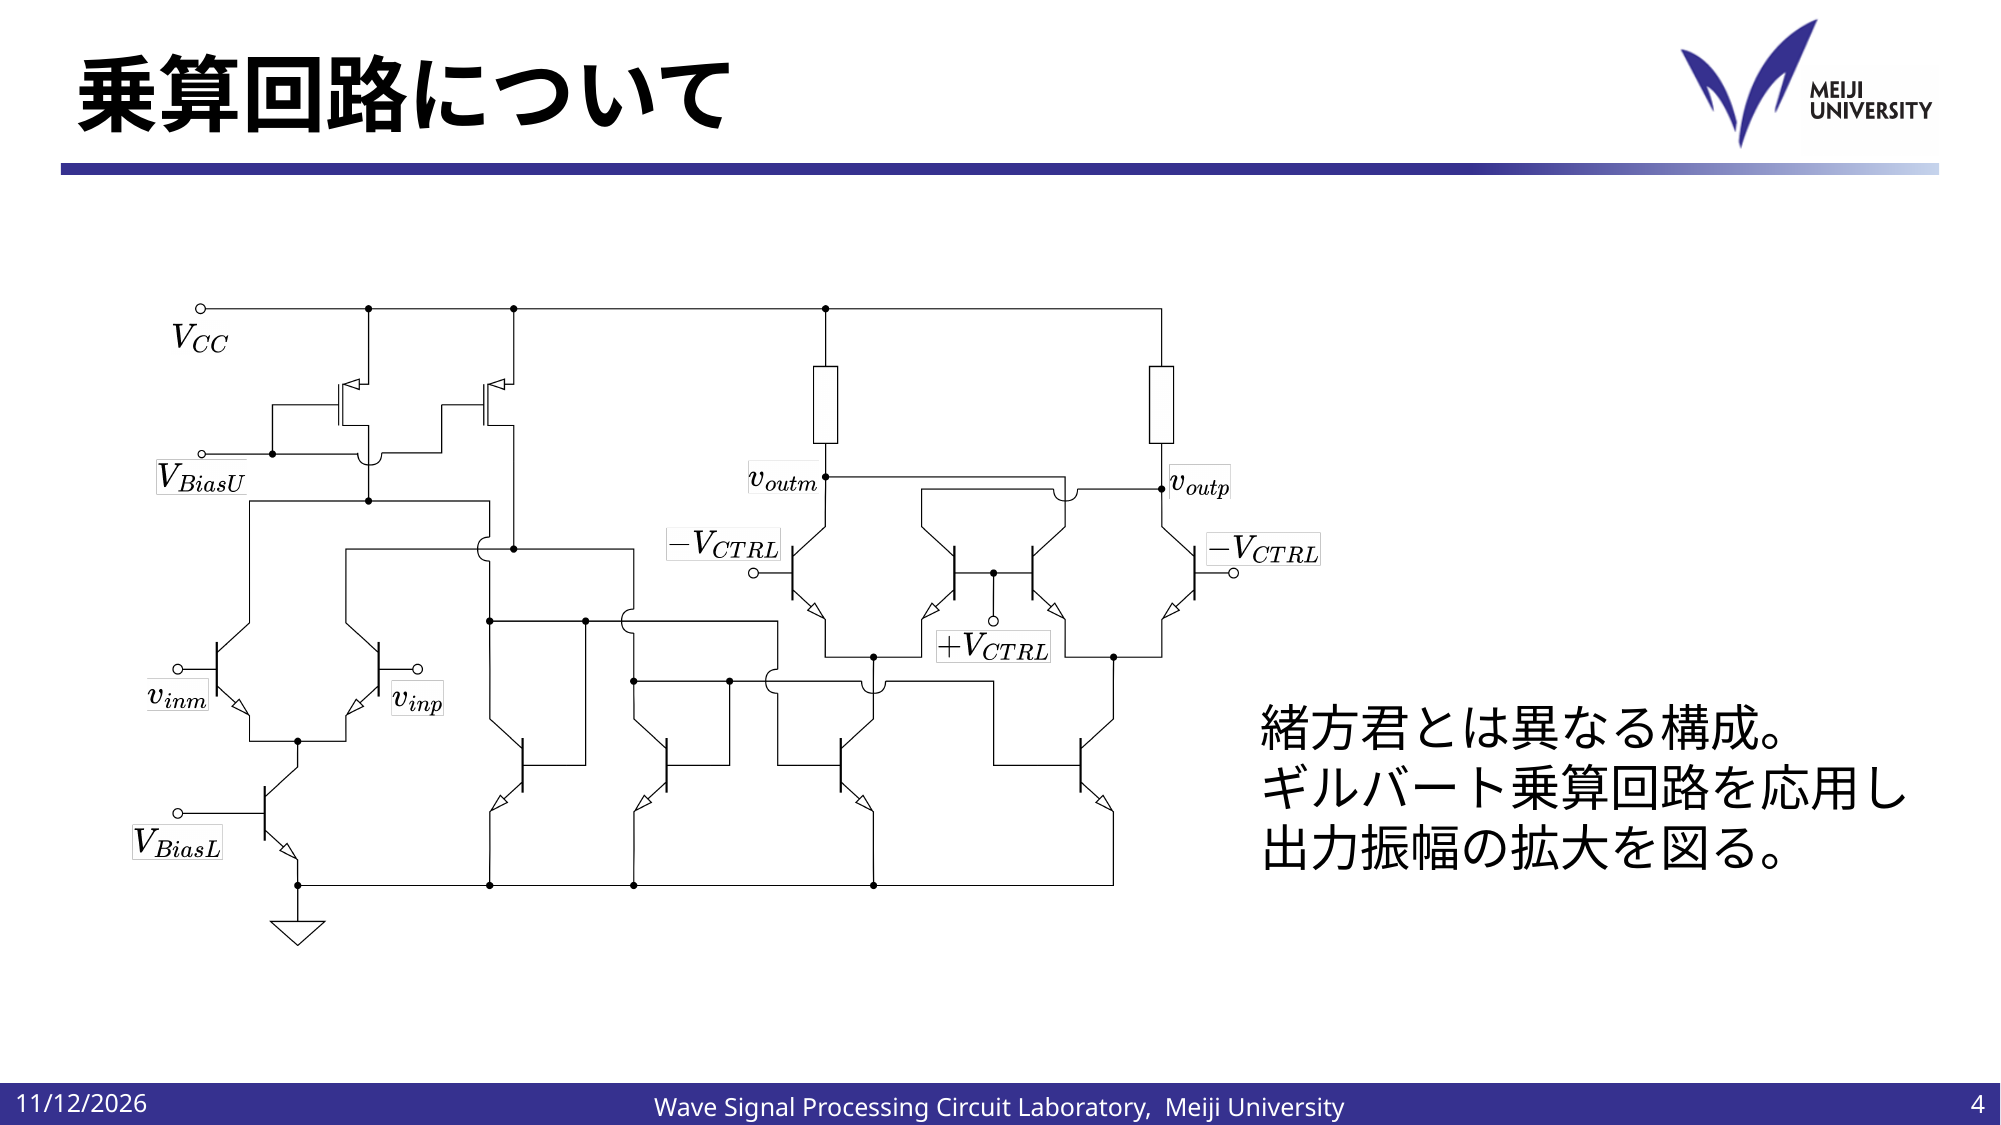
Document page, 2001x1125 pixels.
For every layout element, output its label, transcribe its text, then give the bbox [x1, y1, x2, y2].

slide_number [0, 1074, 450, 1125]
footer Wave Signal Processing Circuit Laboratory, Meiji University [588, 1078, 1412, 1125]
title 乗算回路について [60, 34, 1786, 164]
text_box 緒方君とは異なる構成。 ギルバート乗算回路を応用し出力振幅の拡大を図る。 [1354, 689, 1933, 885]
picture [1675, 16, 1939, 156]
slide_number 4 [1550, 1075, 2000, 1125]
picture [93, 296, 1354, 946]
